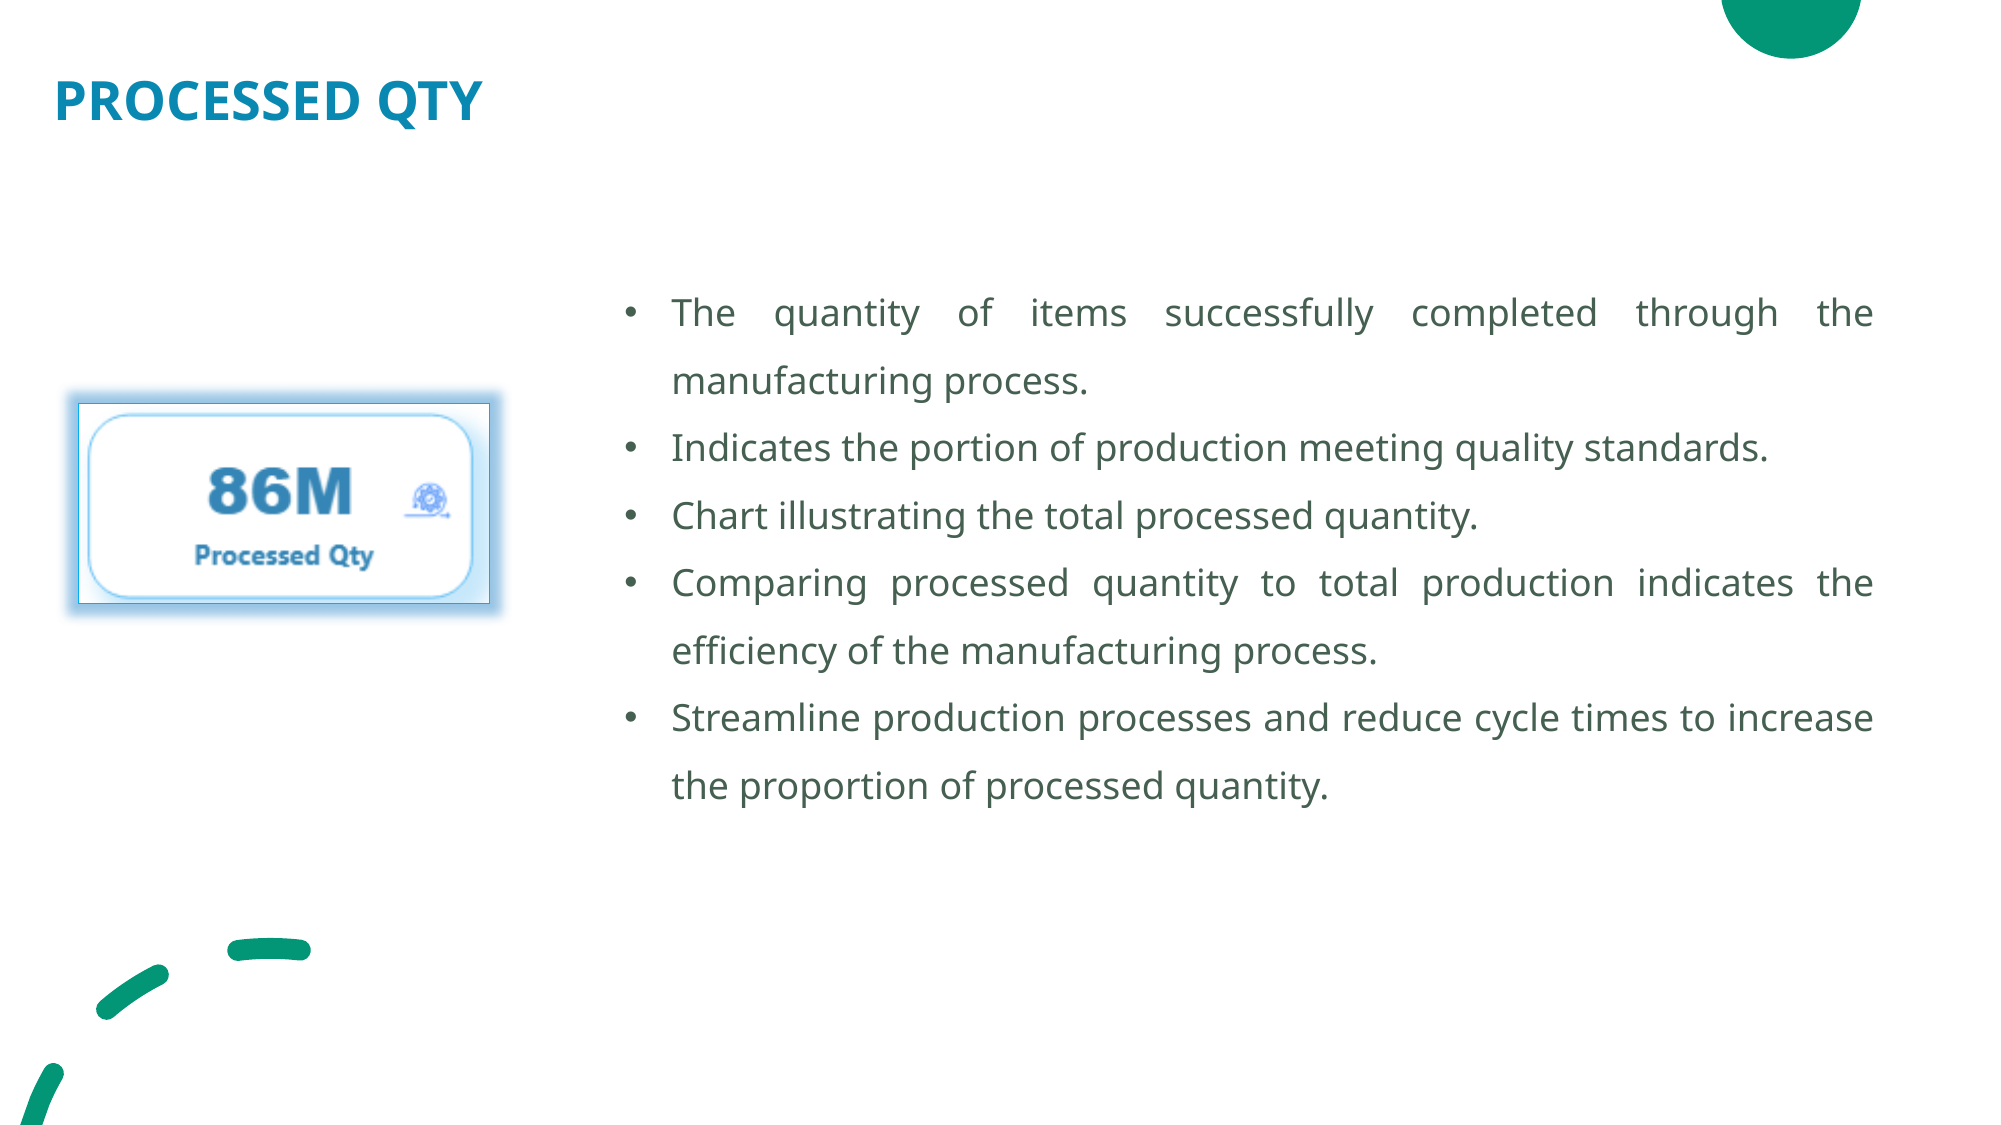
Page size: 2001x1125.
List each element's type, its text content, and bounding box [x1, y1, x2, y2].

text_box PROCESSED QTY [11, 26, 1776, 139]
text_box The quantity of items successfully completed through the manufacturing process. Indicates the portion of production meeting quality standards. Chart illustrating the total processed quantity. Comparing processed quantity to total production indicates the efficiency of the manufacturing process. Streamline production processes and reduce cycle times to increase the proportion of processed quantity. [609, 259, 1891, 905]
picture [80, 405, 488, 602]
